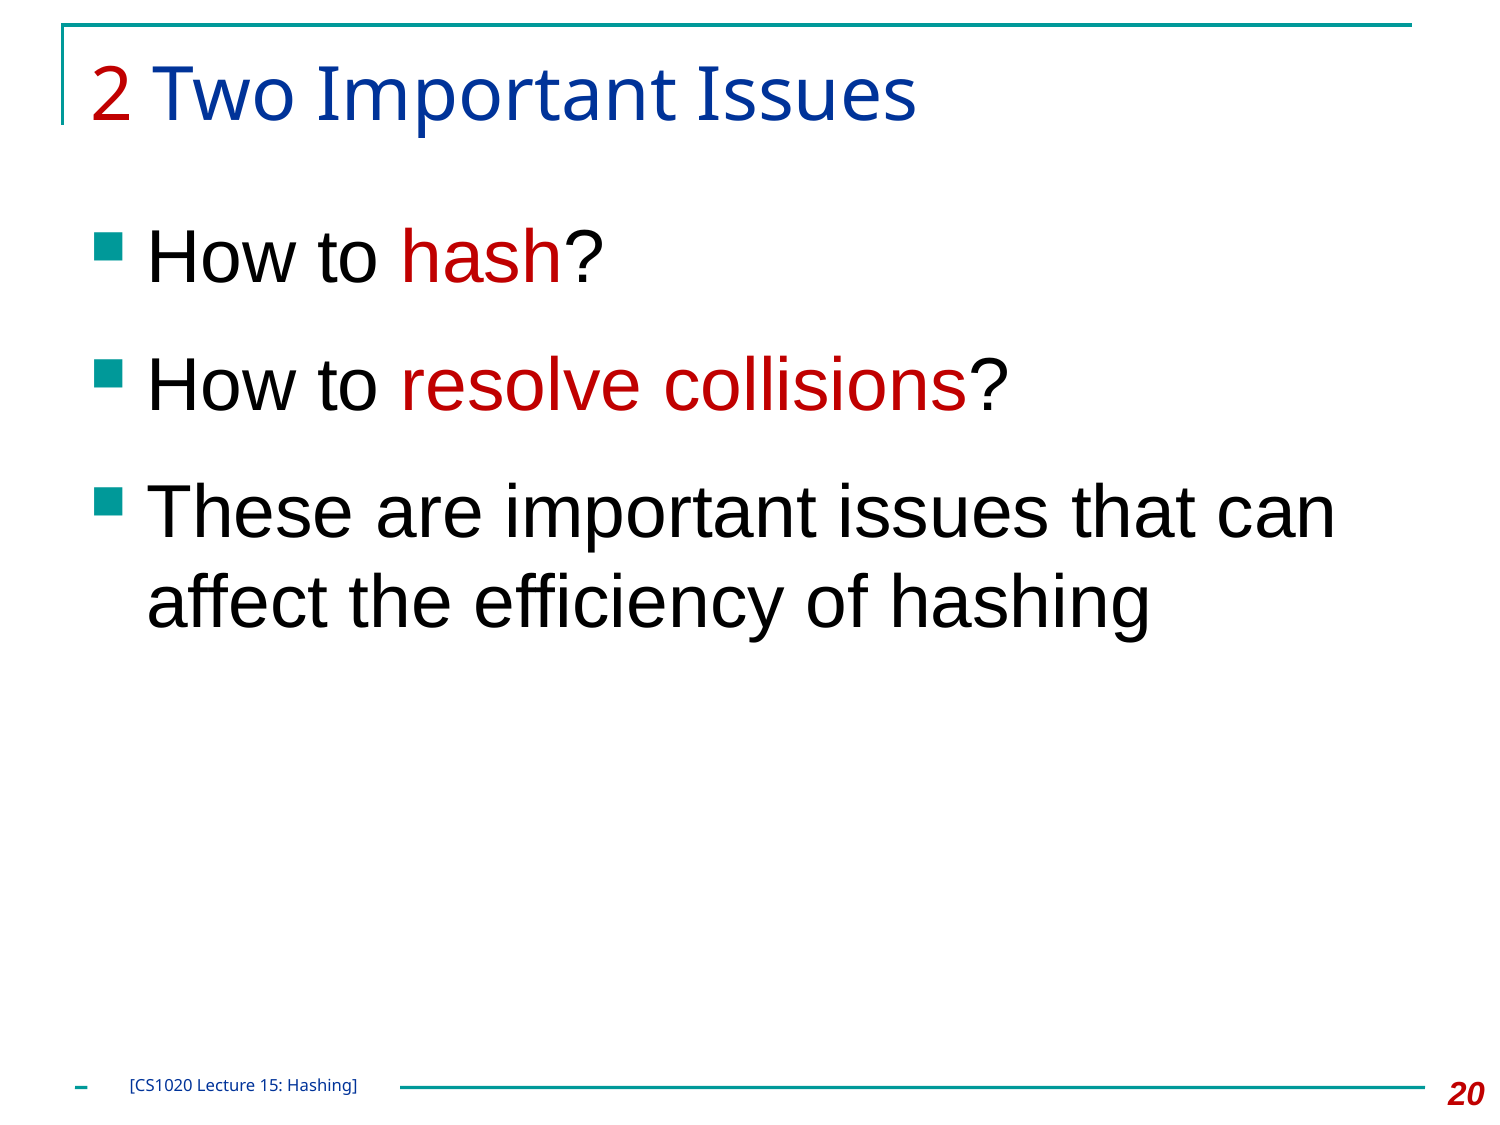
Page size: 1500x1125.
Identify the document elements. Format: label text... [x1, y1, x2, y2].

text_box [CS1020 Lecture 15: Hashing] [87, 1074, 400, 1100]
slide_number 20 [1400, 1065, 1500, 1125]
list How to hash? How to resolve collisions? These are important issues that can affect the efficiency of hashing [74, 199, 1426, 1063]
title 2 Two Important Issues [74, 37, 1426, 188]
